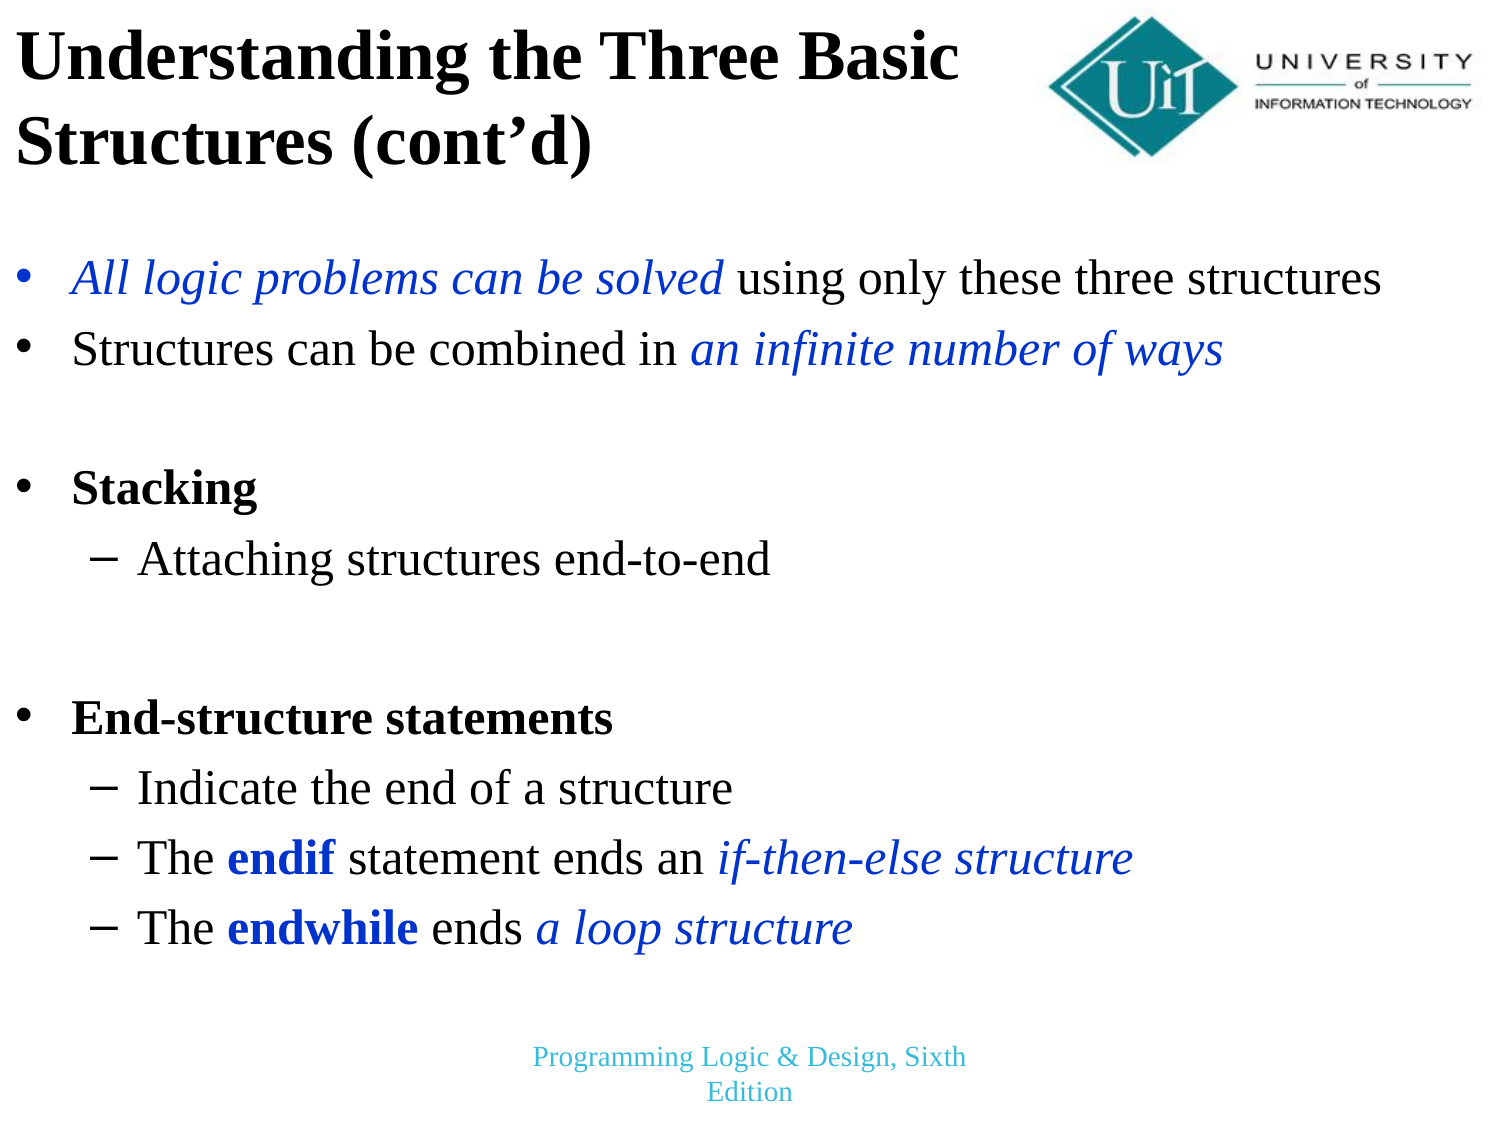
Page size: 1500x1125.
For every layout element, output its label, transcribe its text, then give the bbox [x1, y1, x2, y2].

list All logic problems can be solved using only these three structures Structures can be combined in an infinite number of ways Stacking Attaching structures end-to-end End-structure statements Indicate the end of a structure The endif statement ends an if-then-else structure The endwhile ends a loop structure [0, 237, 1425, 1005]
footer Programming Logic & Design, Sixth Edition [512, 1042, 988, 1103]
title Understanding the Three Basic Structures (cont’d) [0, 0, 1028, 188]
picture [1037, 7, 1498, 164]
